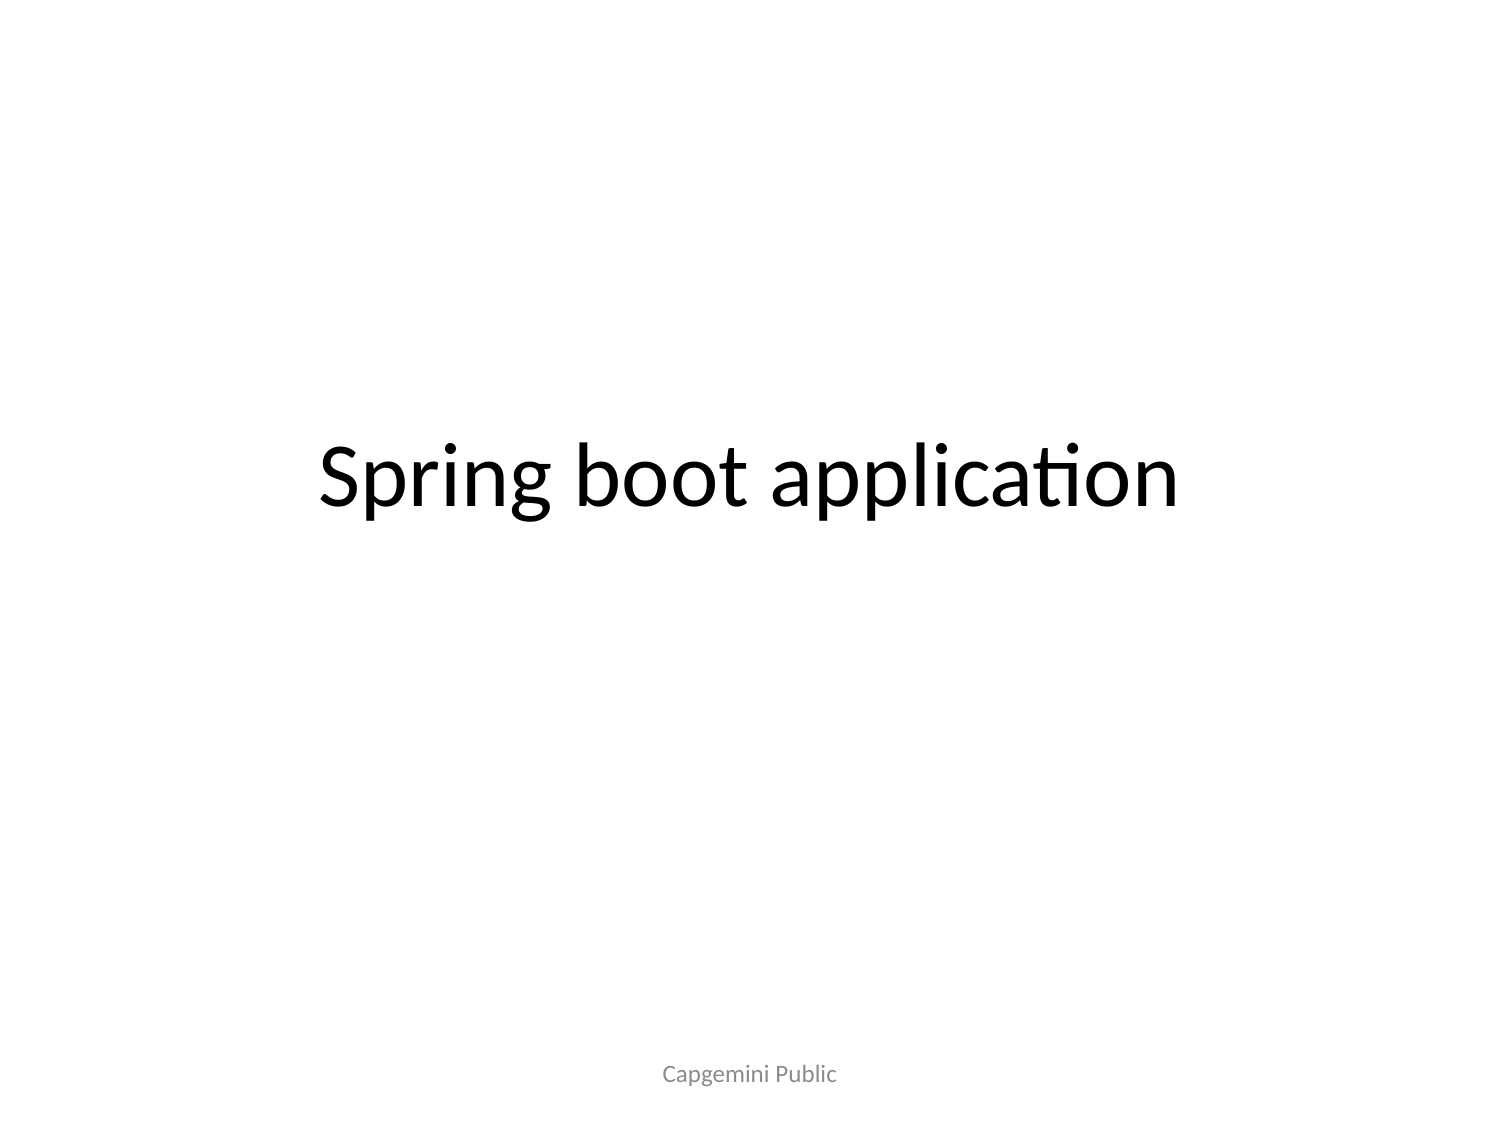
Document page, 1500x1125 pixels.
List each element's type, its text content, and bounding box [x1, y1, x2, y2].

title Spring boot application [112, 349, 1388, 591]
footer Capgemini Public [512, 1042, 988, 1103]
